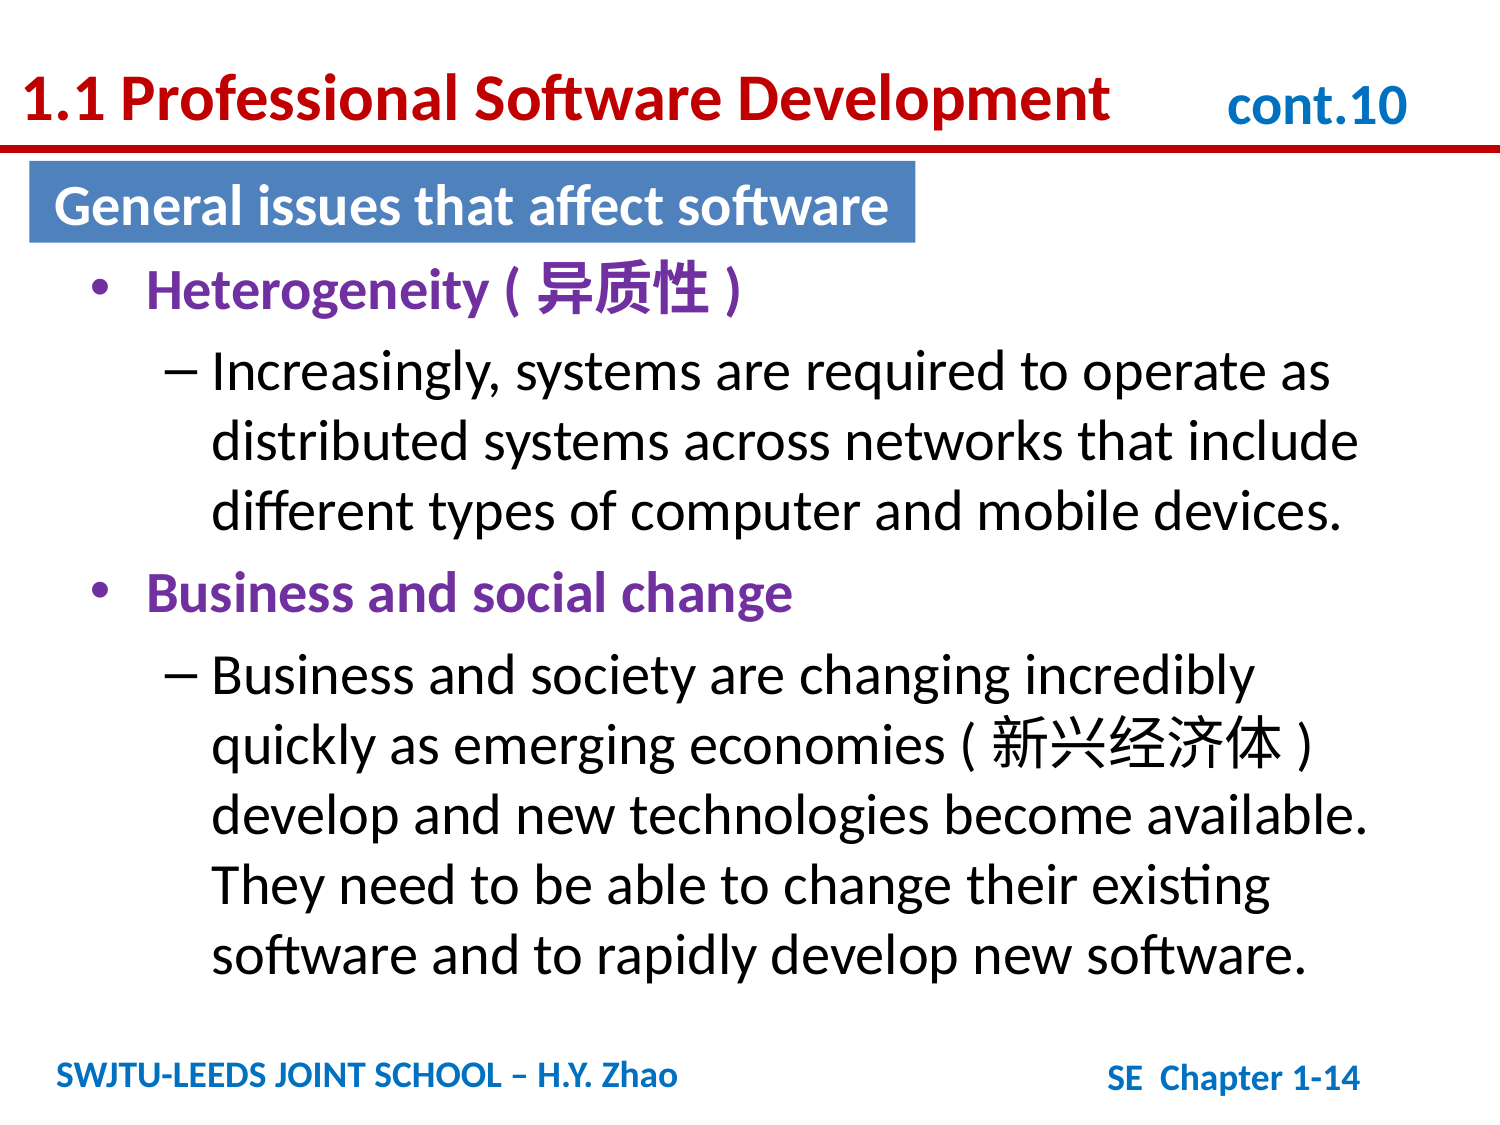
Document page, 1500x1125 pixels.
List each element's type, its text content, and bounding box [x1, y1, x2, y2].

text_box 1.1 Professional Software Development [5, 30, 1164, 142]
slide_number SE Chapter 1-14 [1092, 1045, 1484, 1106]
text_box Heterogeneity (异质性) Increasingly, systems are required to operate as distributed systems across networks that include different types of computer and mobile devices. Business and social change Business and society are changing incredibly quickly as emerging economies (新兴经济体) develop and new technologies become available. They need to be able to change their existing software and to rapidly develop new software. [75, 243, 1447, 1034]
footer SWJTU-LEEDS JOINT SCHOOL – H.Y. Zhao [41, 1042, 988, 1103]
text_box cont.10 [1212, 86, 1447, 144]
text_box General issues that affect software [29, 160, 916, 243]
